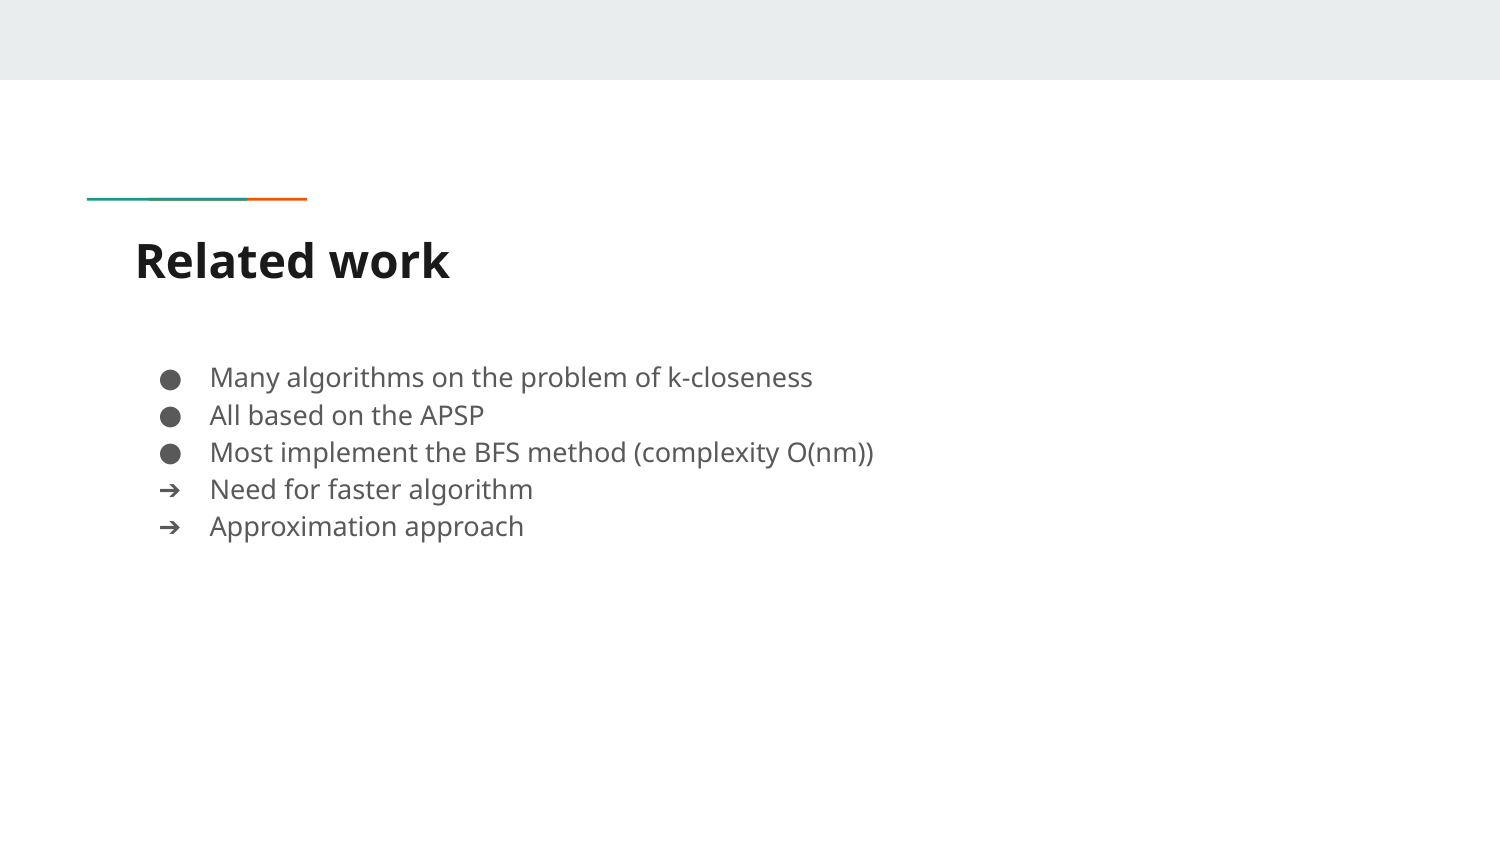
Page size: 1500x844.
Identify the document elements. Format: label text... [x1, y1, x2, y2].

title Related work [119, 216, 1381, 305]
list Many algorithms on the problem of k-closeness All based on the APSP Most implement the BFS method (complexity O(nm)) Need for faster algorithm Approximation approach [119, 341, 1381, 712]
